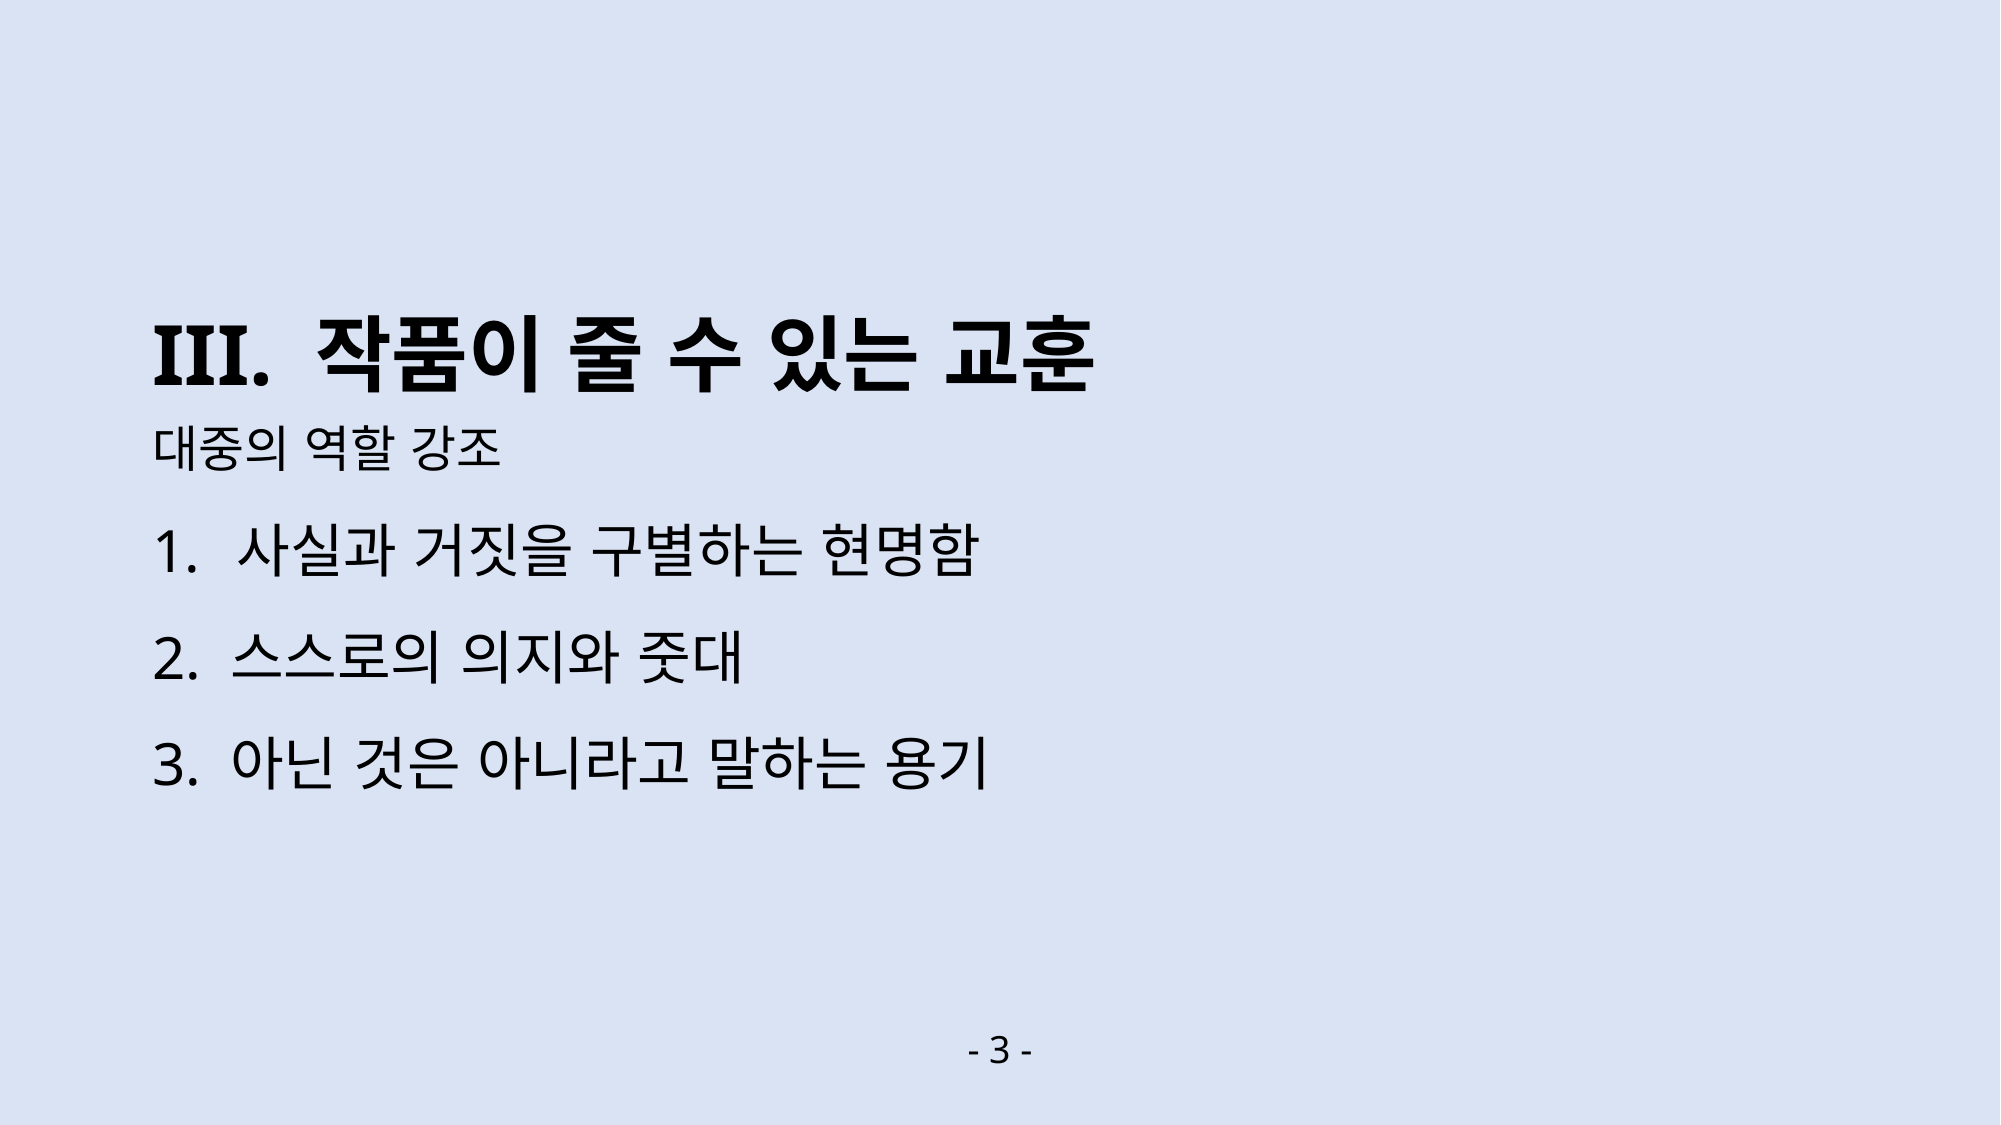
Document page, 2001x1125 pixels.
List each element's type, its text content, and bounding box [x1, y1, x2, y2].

text_box - 3 - [885, 1018, 1115, 1079]
list III. 작품이 줄 수 있는 교훈 대중의 역할 강조 사실과 거짓을 구별하는 현명함 2. 스스로의 의지와 줏대 3. 아닌 것은 아니라고 말하는 용기 [137, 306, 1863, 819]
